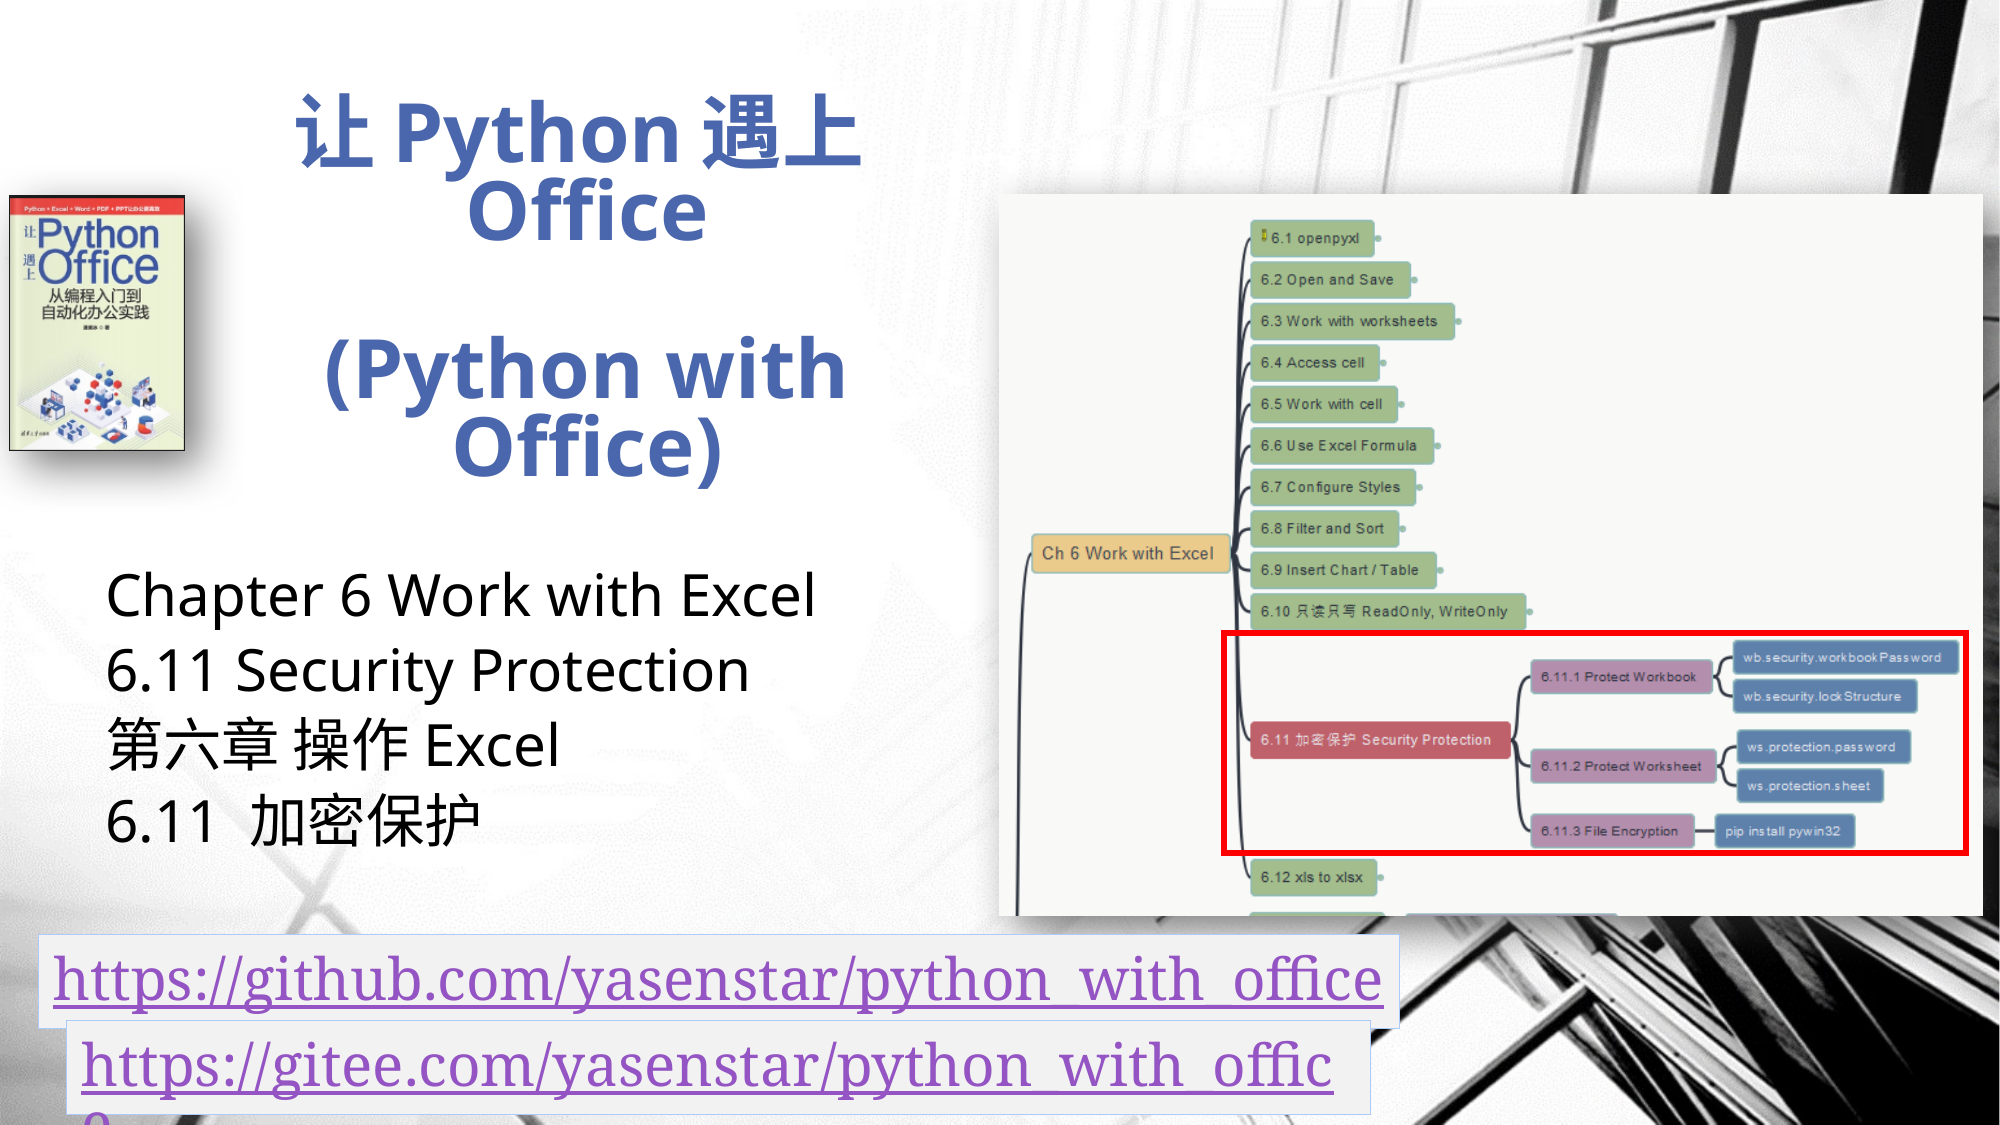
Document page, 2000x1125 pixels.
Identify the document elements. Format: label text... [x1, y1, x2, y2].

text_box https://gitee.com/yasenstar/python_with_office [66, 1020, 1371, 1115]
picture [0, 0, 2000, 1125]
subtitle Chapter 6 Work with Excel 6.11 Security Protection 第六章 操作Excel 6.11 加密保护 [90, 558, 1000, 917]
title 让Python遇上Office (Python with Office) [174, 87, 1000, 500]
text_box https://github.com/yasenstar/python_with_office [38, 934, 1400, 1029]
